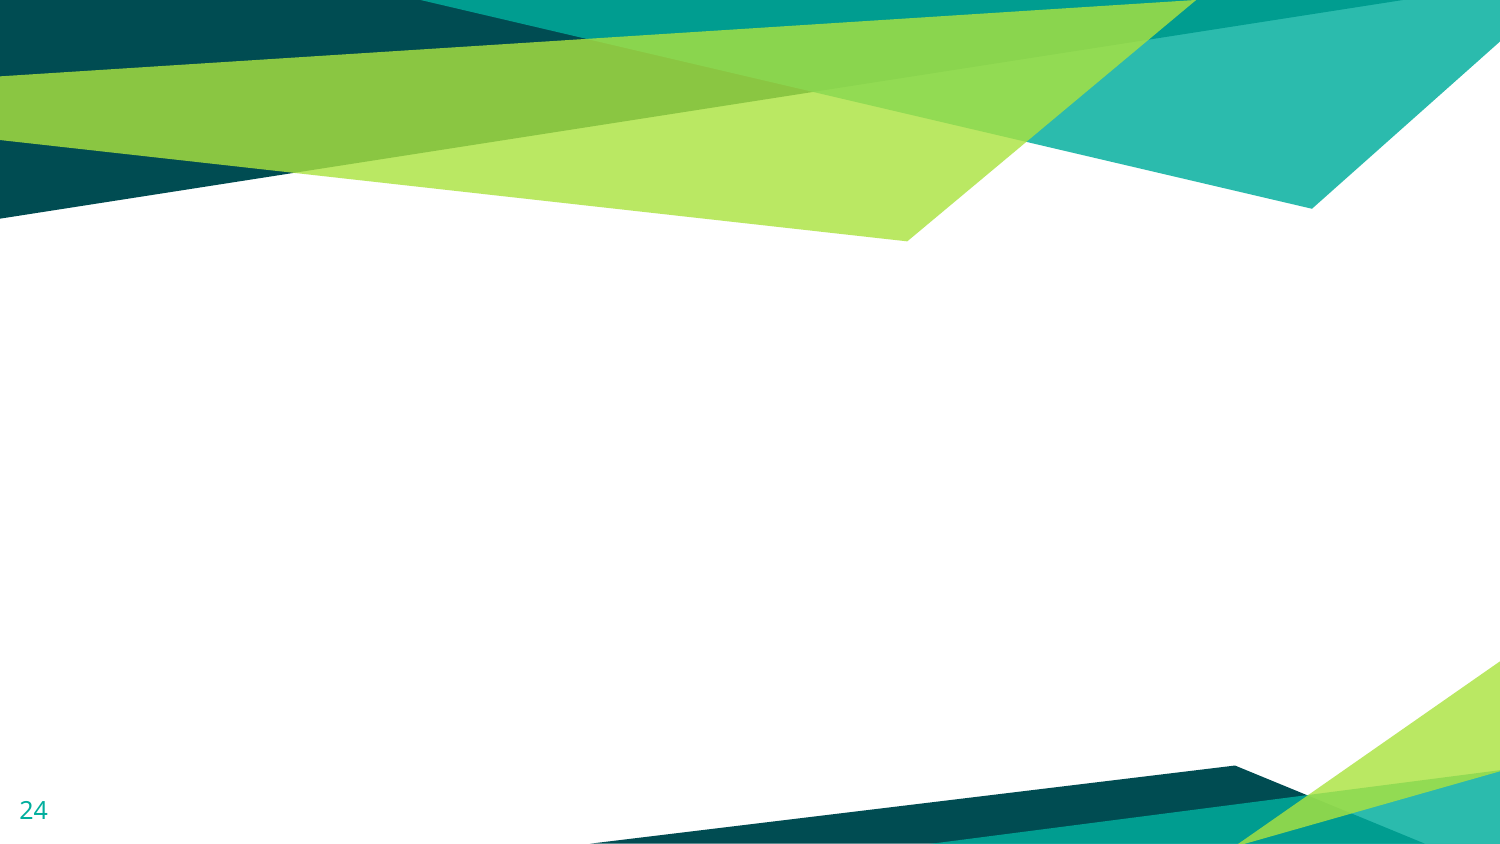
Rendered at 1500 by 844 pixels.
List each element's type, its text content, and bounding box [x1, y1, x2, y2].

slide_number 24 [4, 779, 95, 844]
